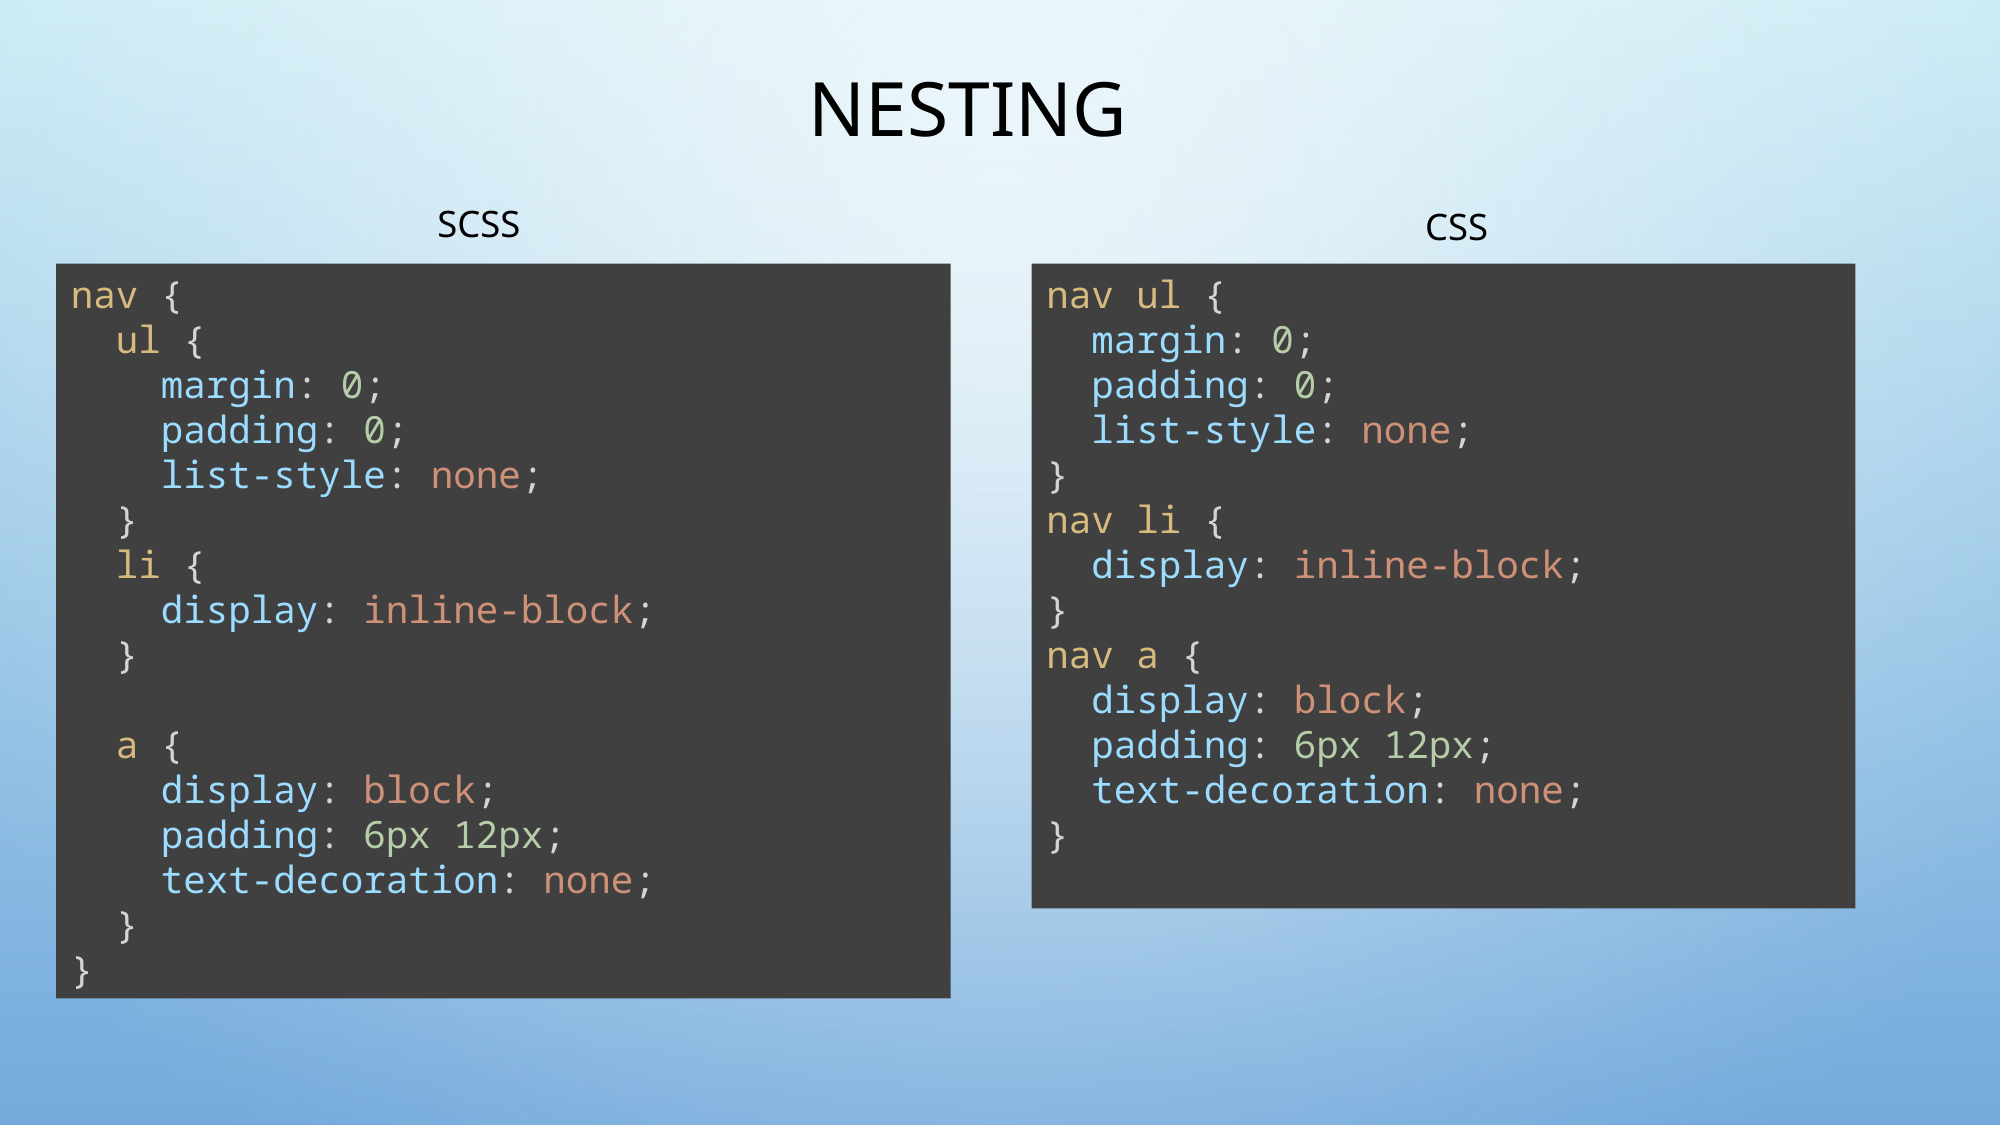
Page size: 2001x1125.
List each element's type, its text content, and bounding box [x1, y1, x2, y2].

list SCSS [56, 185, 903, 253]
title Nesting [105, 50, 1831, 174]
text_box nav { ul { margin: 0; padding: 0; list-style: none; } li { display: inline-block; } a { display: block; padding: 6px 12px; text-decoration: none; } } [56, 263, 951, 999]
list CSS [1031, 187, 1882, 256]
text_box nav ul { margin: 0; padding: 0; list-style: none; } nav li { display: inline-block; } nav a { display: block; padding: 6px 12px; text-decoration: none; } [1031, 263, 1856, 909]
